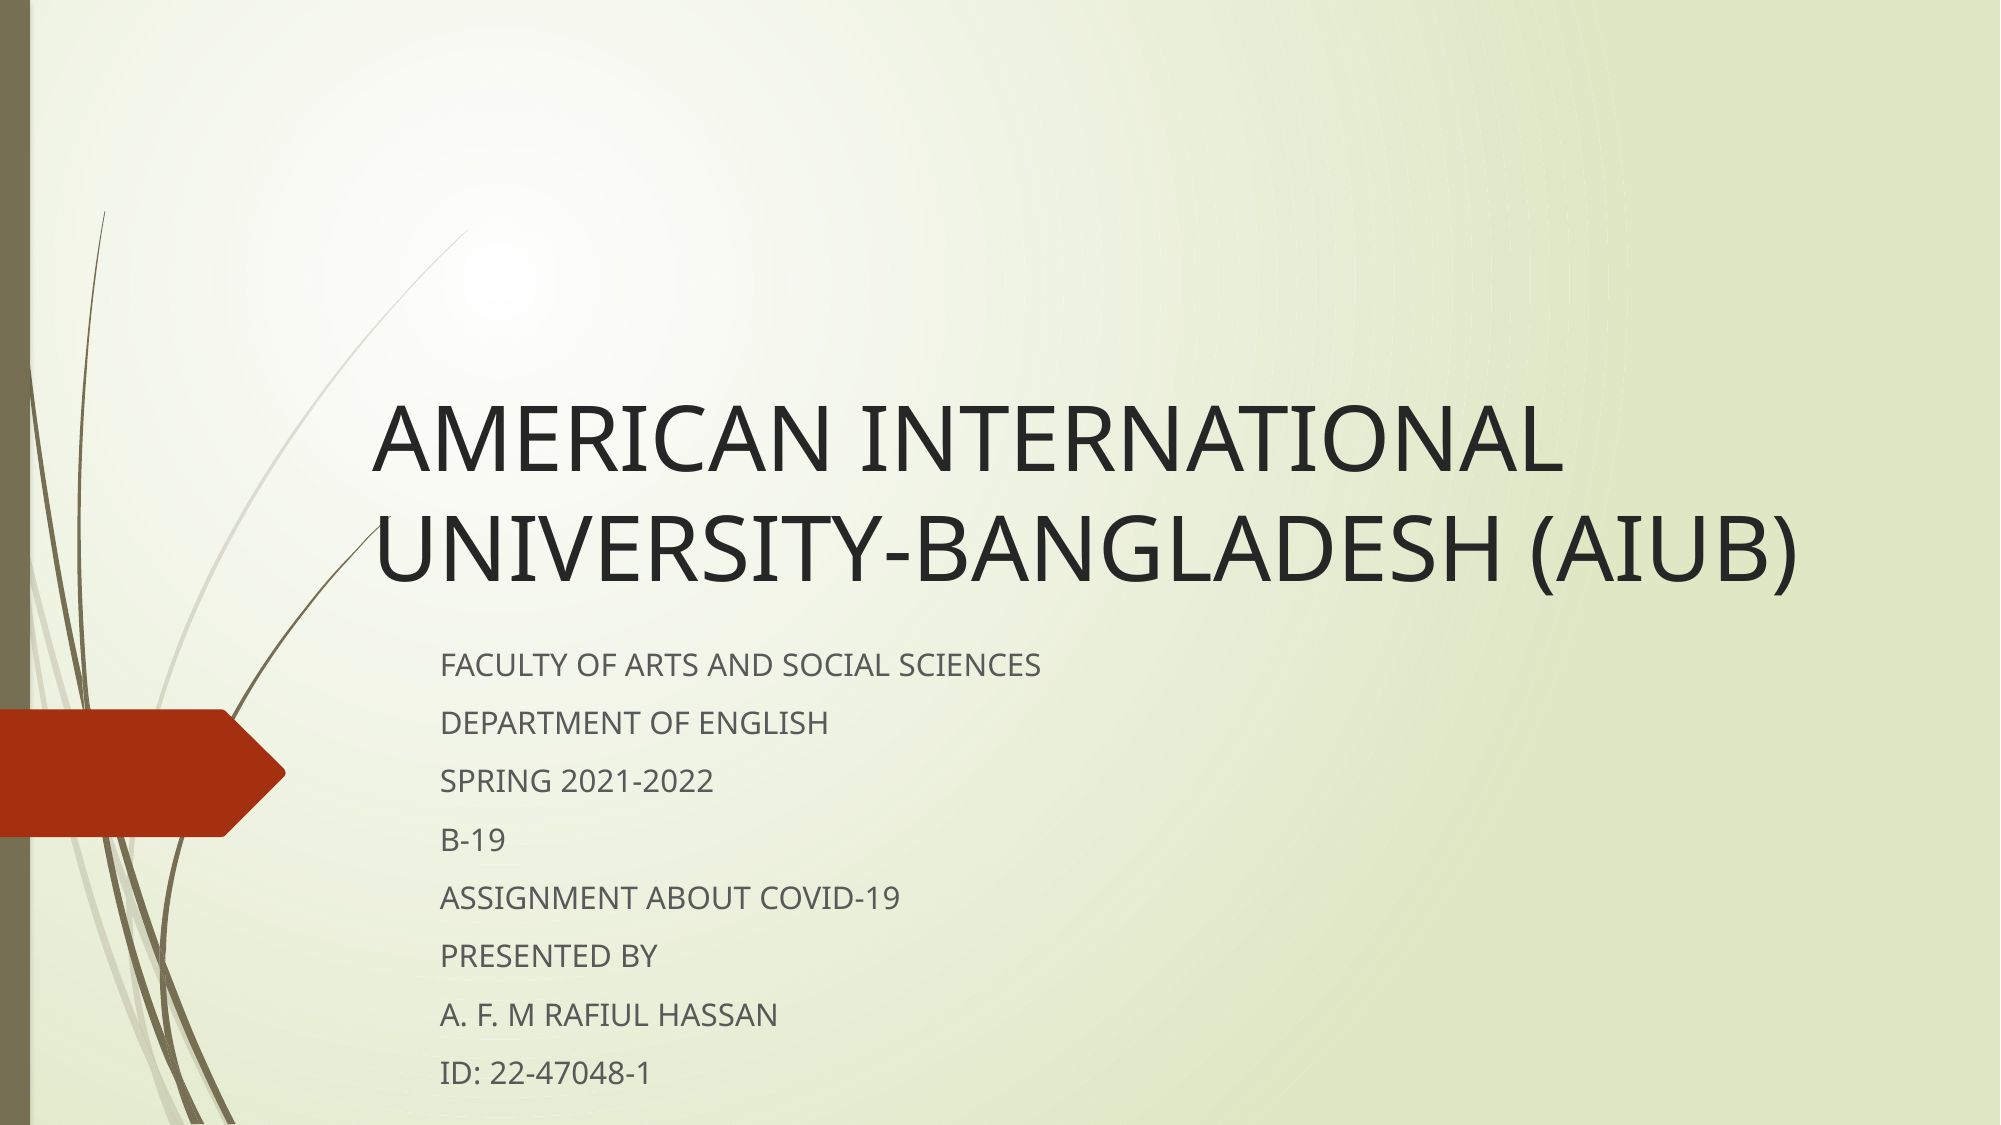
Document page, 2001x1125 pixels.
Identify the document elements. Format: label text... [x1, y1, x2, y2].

title AMERICAN INTERNATIONAL UNIVERSITY-BANGLADESH (AIUB) [357, 235, 1820, 607]
subtitle FACULTY OF ARTS AND SOCIAL SCIENCES DEPARTMENT OF ENGLISH SPRING 2021-2022 B-19 ASSIGNMENT ABOUT COVID-19 PRESENTED BY A. F. M RAFIUL HASSAN ID: 22-47048-1 [424, 637, 1888, 969]
